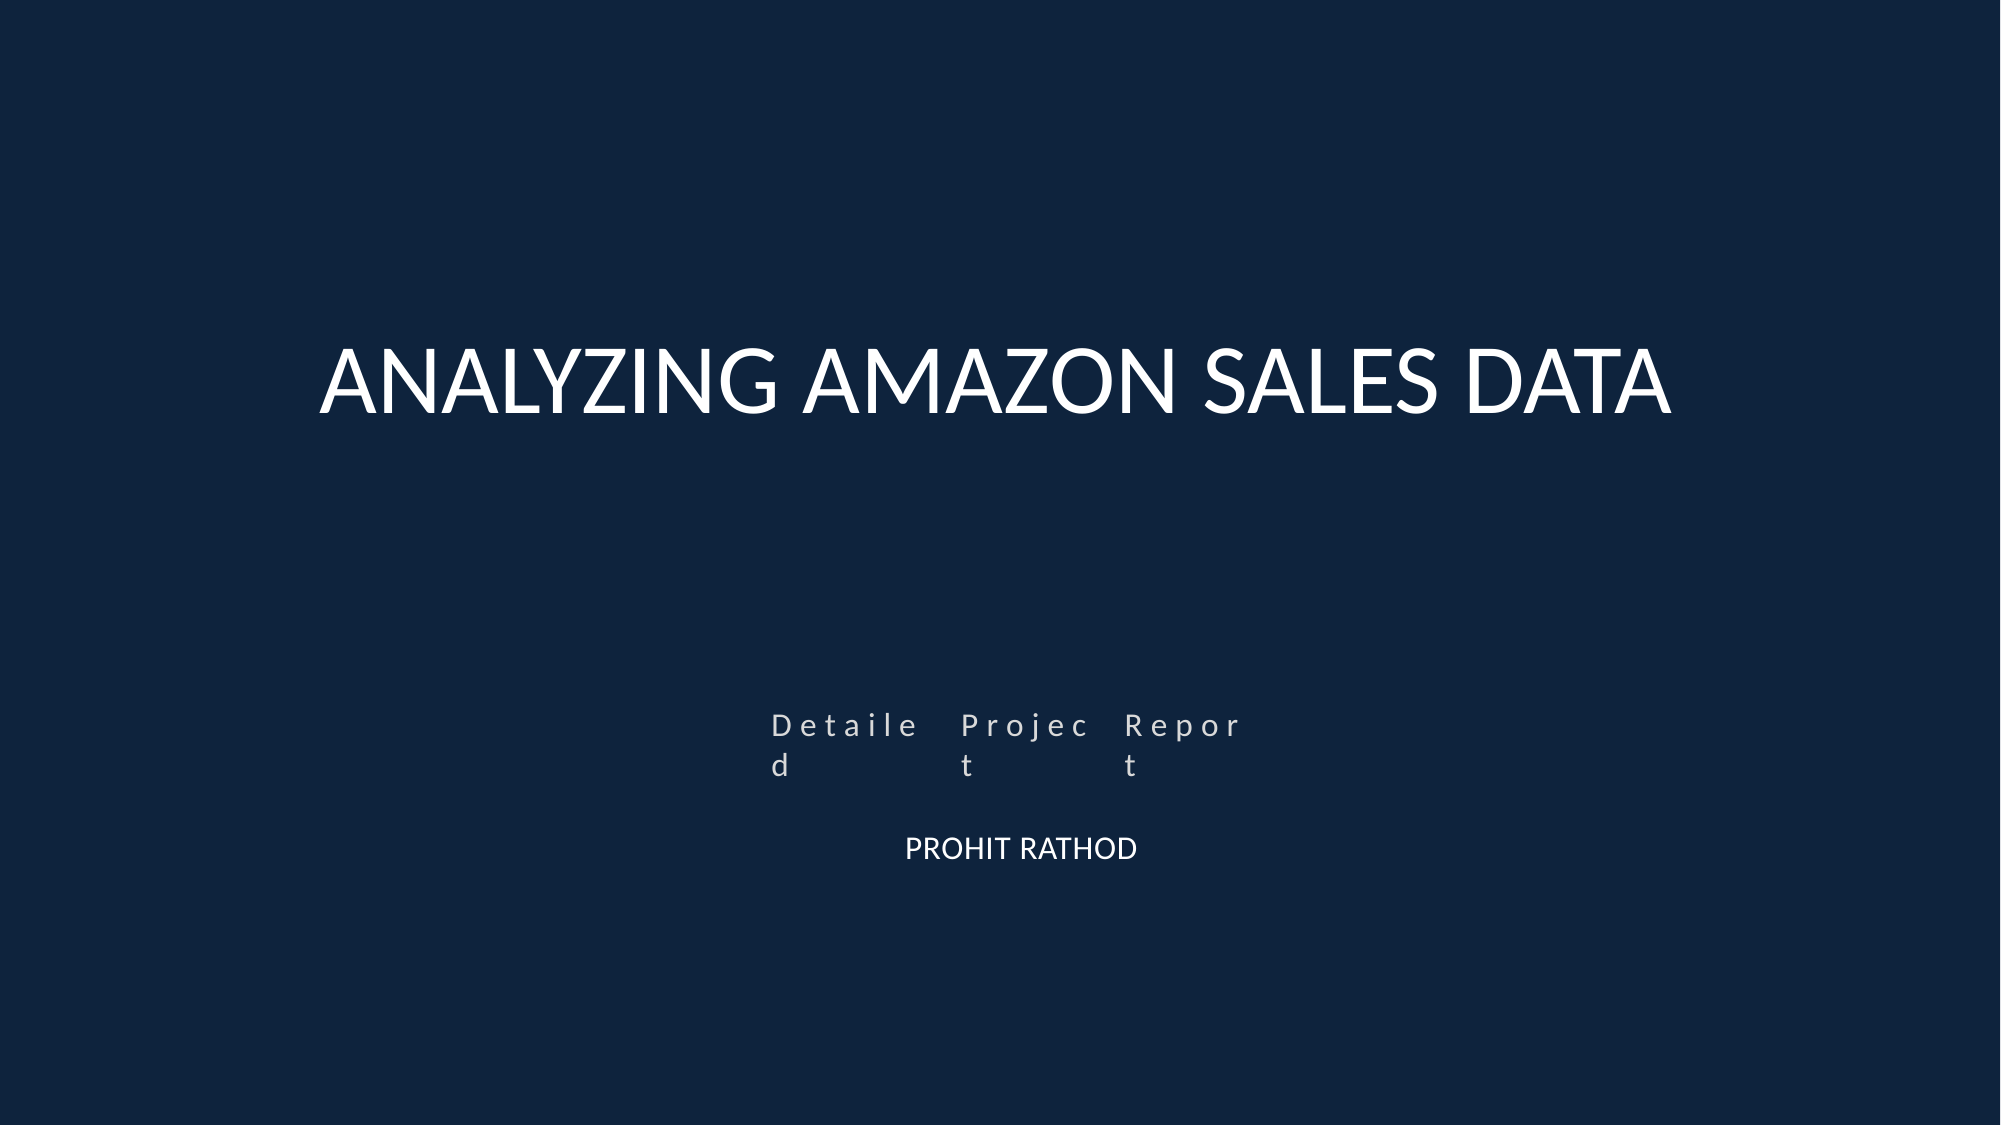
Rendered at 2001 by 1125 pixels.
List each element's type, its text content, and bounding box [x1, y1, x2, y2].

text_box P r o j e c t [959, 701, 1093, 784]
title ANALYZING AMAZON SALES DATA [317, 311, 1706, 502]
text_box D e t a i l e d [769, 701, 929, 784]
text_box PROHIT RATHOD [902, 824, 1150, 867]
text_box R e p o r t [1122, 701, 1249, 784]
